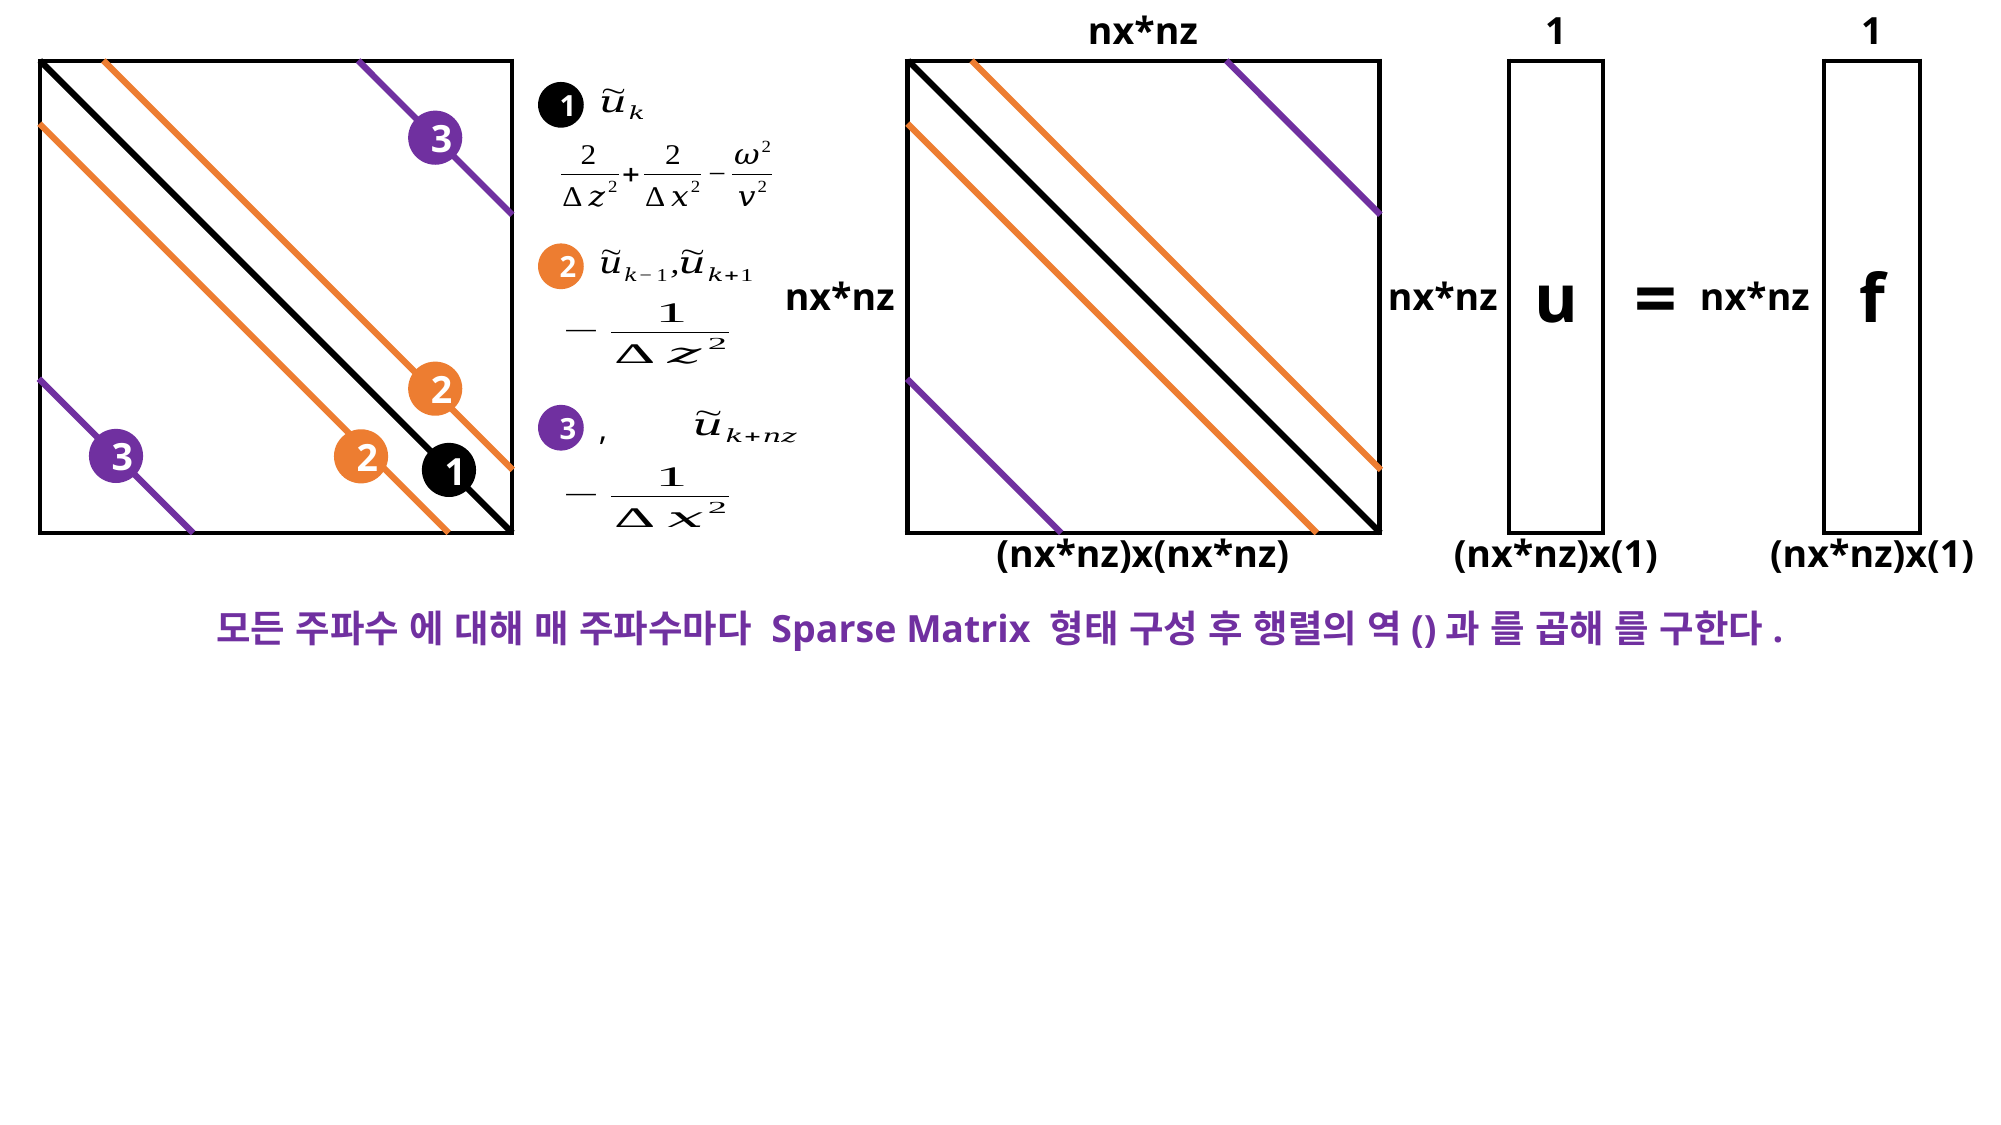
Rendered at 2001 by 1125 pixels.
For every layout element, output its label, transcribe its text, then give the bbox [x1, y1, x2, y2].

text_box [103, 60, 358, 123]
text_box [358, 60, 513, 215]
text_box (nx*nz)x(1) [1344, 522, 1661, 582]
text_box nx*nz [1073, 0, 1213, 59]
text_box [39, 60, 103, 123]
text_box nx*nz [769, 265, 906, 326]
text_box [1226, 60, 1381, 215]
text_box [449, 215, 513, 470]
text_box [907, 60, 971, 123]
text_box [1317, 215, 1381, 470]
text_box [971, 60, 1226, 123]
table_header f [1826, 63, 1918, 522]
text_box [907, 123, 1317, 533]
text_box nx*nz [1724, 265, 1825, 326]
text_box 2 [537, 242, 585, 291]
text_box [906, 378, 1062, 534]
text_box nx*nz [1382, 265, 1513, 326]
text_box (nx*nz)x(nx*nz) [931, 535, 1344, 582]
text_box (nx*nz)x(1) [1661, 522, 2000, 582]
text_box 1 [1530, 0, 1582, 60]
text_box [39, 123, 449, 533]
text_box = [1588, 243, 1724, 348]
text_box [449, 470, 513, 533]
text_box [38, 378, 194, 534]
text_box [1317, 470, 1381, 533]
table_header u [1511, 63, 1601, 522]
text_box 1 [537, 80, 585, 129]
text_box 3 [537, 403, 585, 452]
text_box 1 [1846, 0, 1898, 60]
